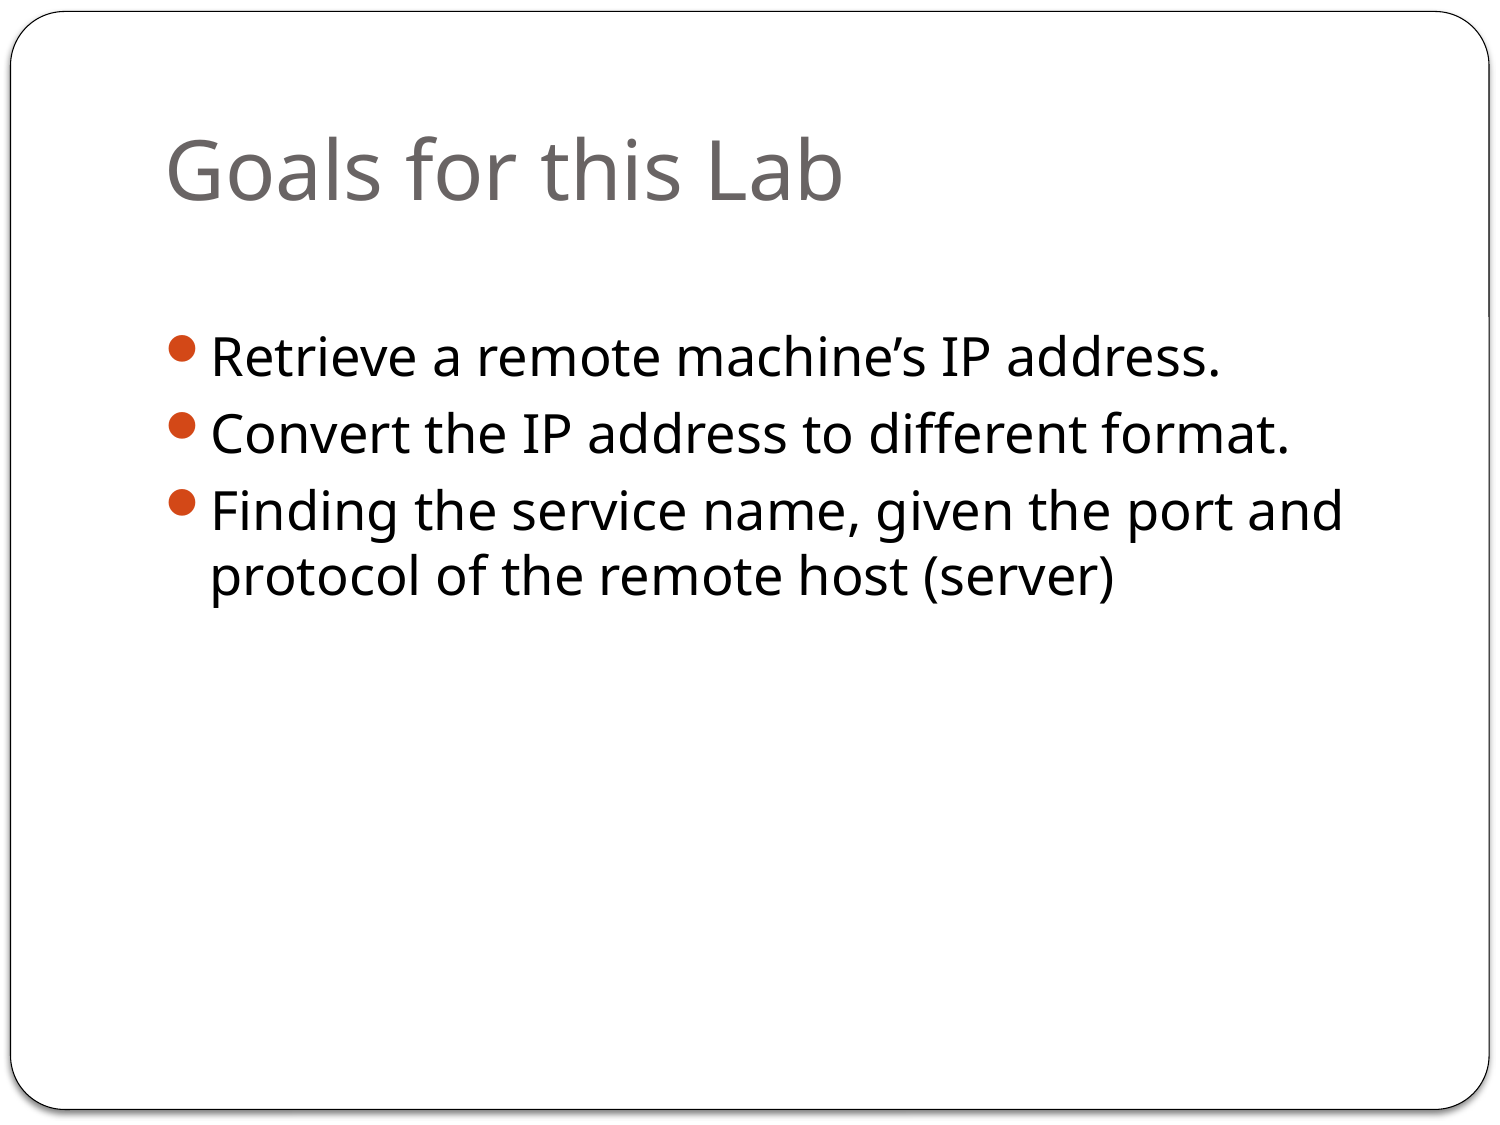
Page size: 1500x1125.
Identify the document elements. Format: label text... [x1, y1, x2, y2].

list Retrieve a remote machine’s IP address. Convert the IP address to different format. Finding the service name, given the port and protocol of the remote host (server) [150, 237, 1425, 988]
title Goals for this Lab [150, 45, 1425, 233]
